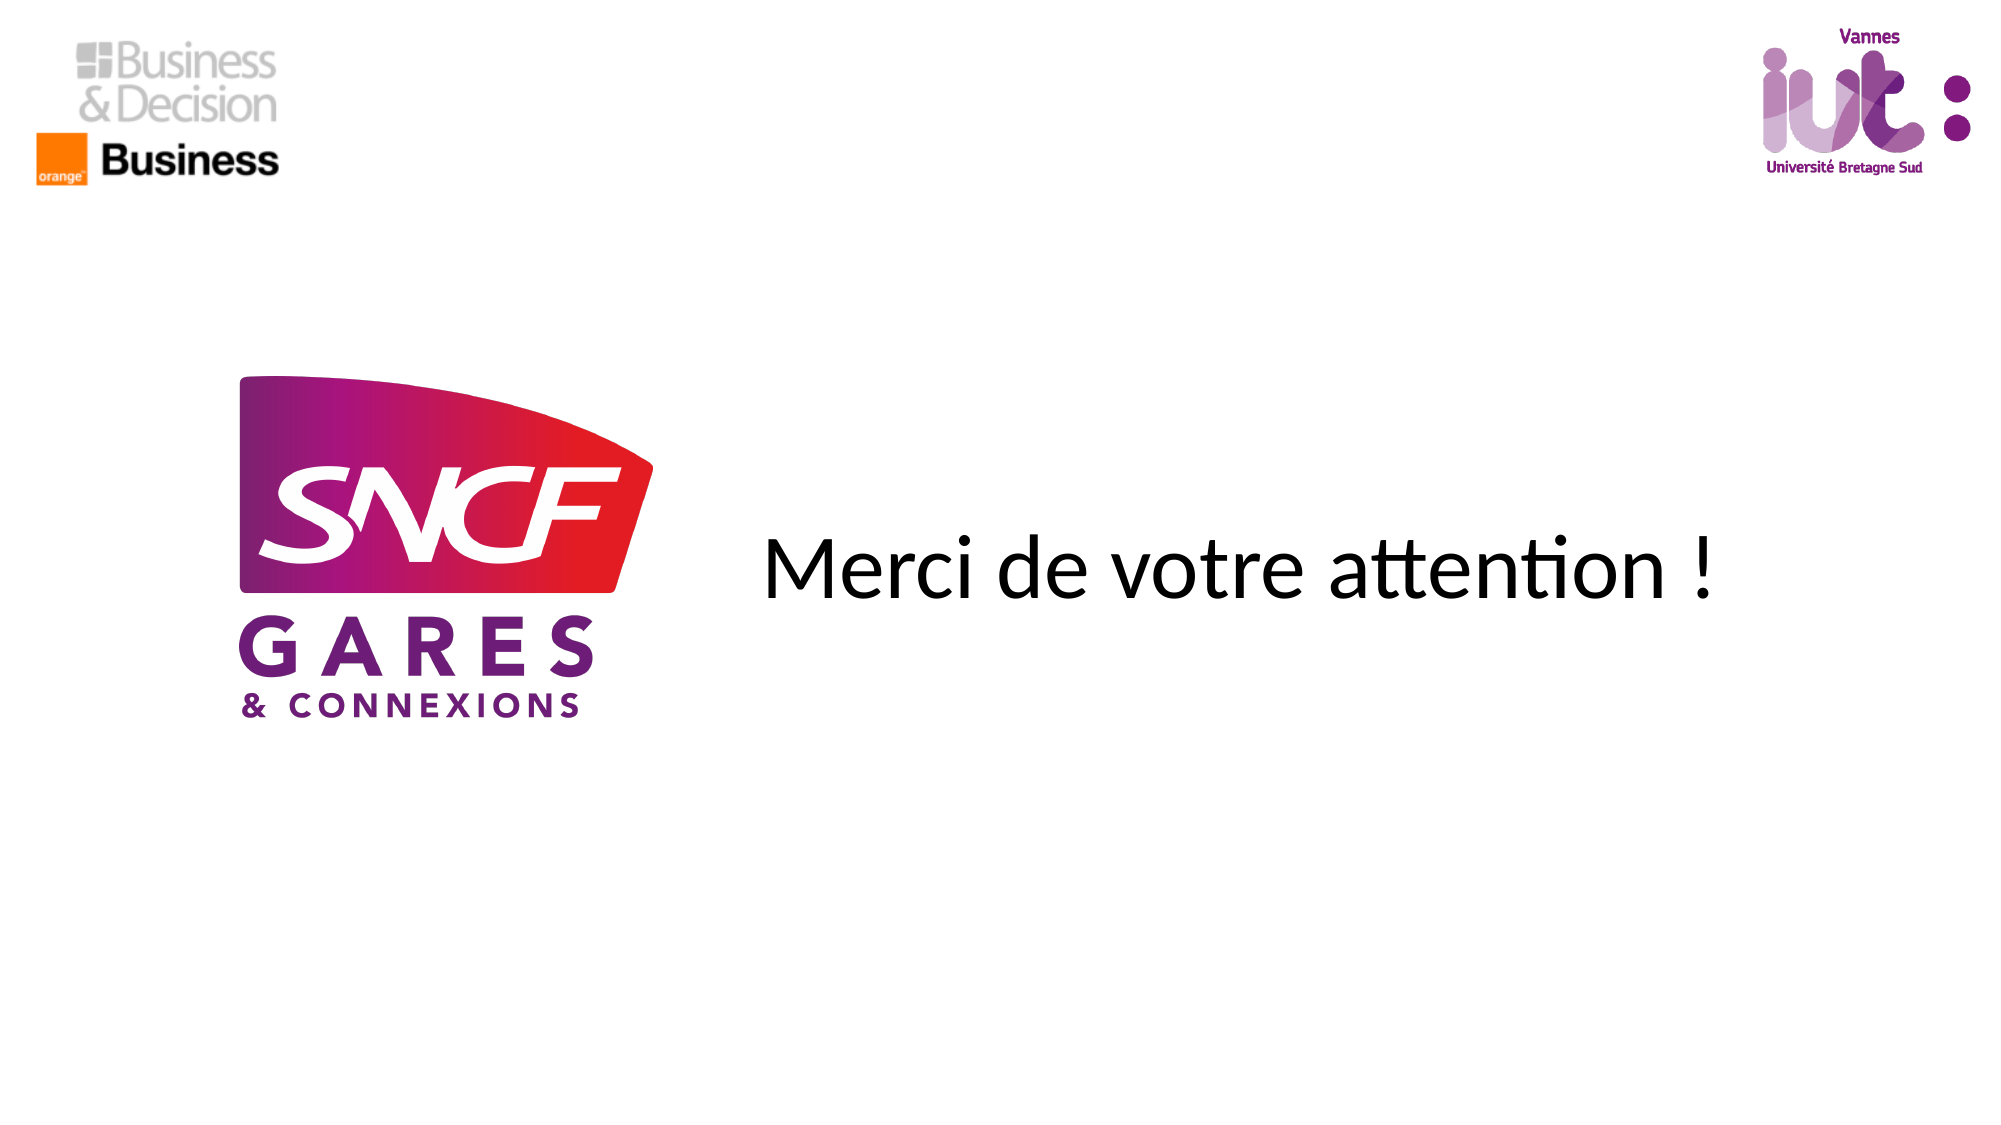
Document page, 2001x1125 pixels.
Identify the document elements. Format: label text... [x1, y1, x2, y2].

picture [1729, 0, 2000, 204]
picture [0, 0, 326, 204]
picture [239, 376, 653, 718]
text_box Merci de votre attention ! [746, 499, 1809, 624]
